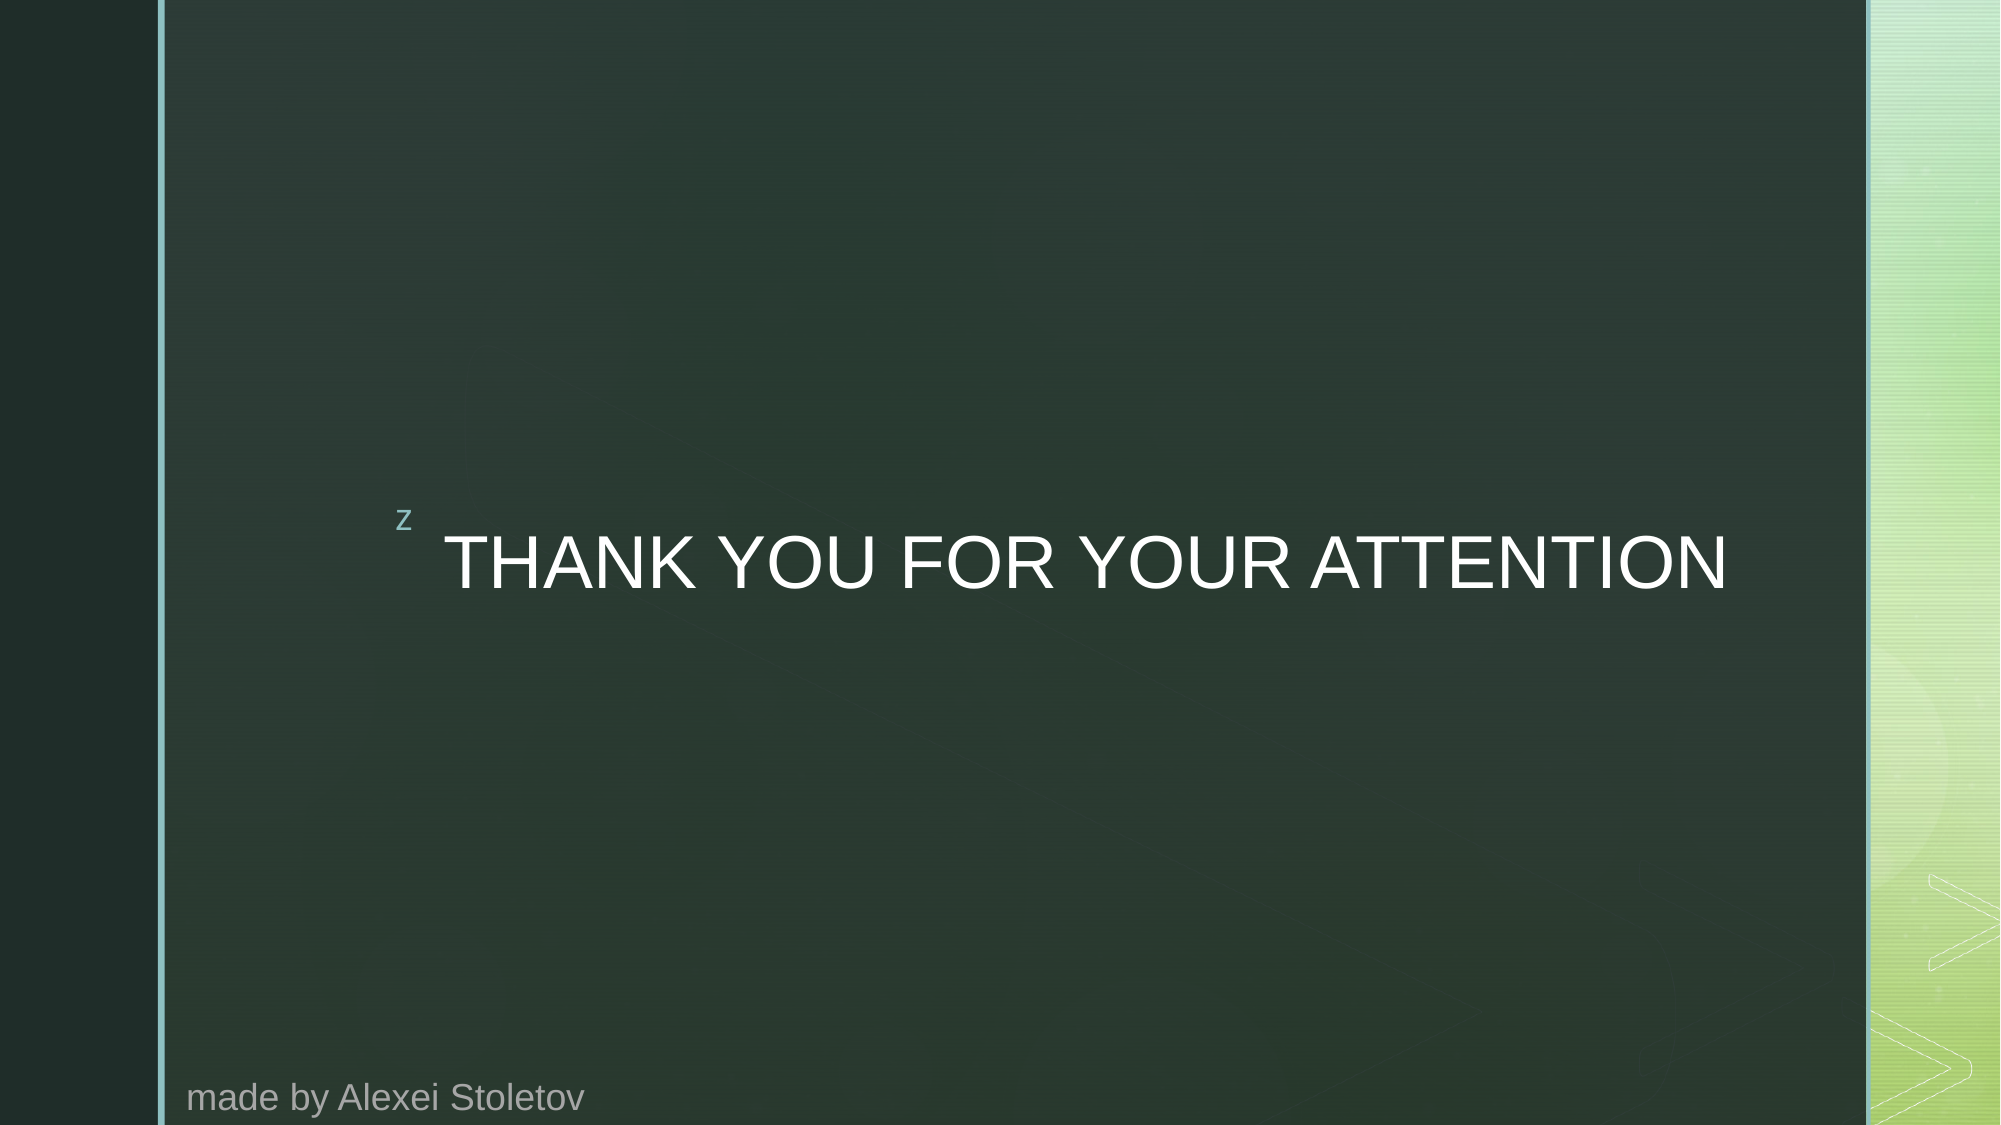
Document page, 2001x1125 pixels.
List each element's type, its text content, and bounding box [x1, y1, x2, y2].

title THANK YOU FOR YOUR ATTENTION [428, 516, 1759, 750]
list made by Alexei Stoletov [0, 980, 601, 1125]
picture [1871, 0, 2001, 1125]
